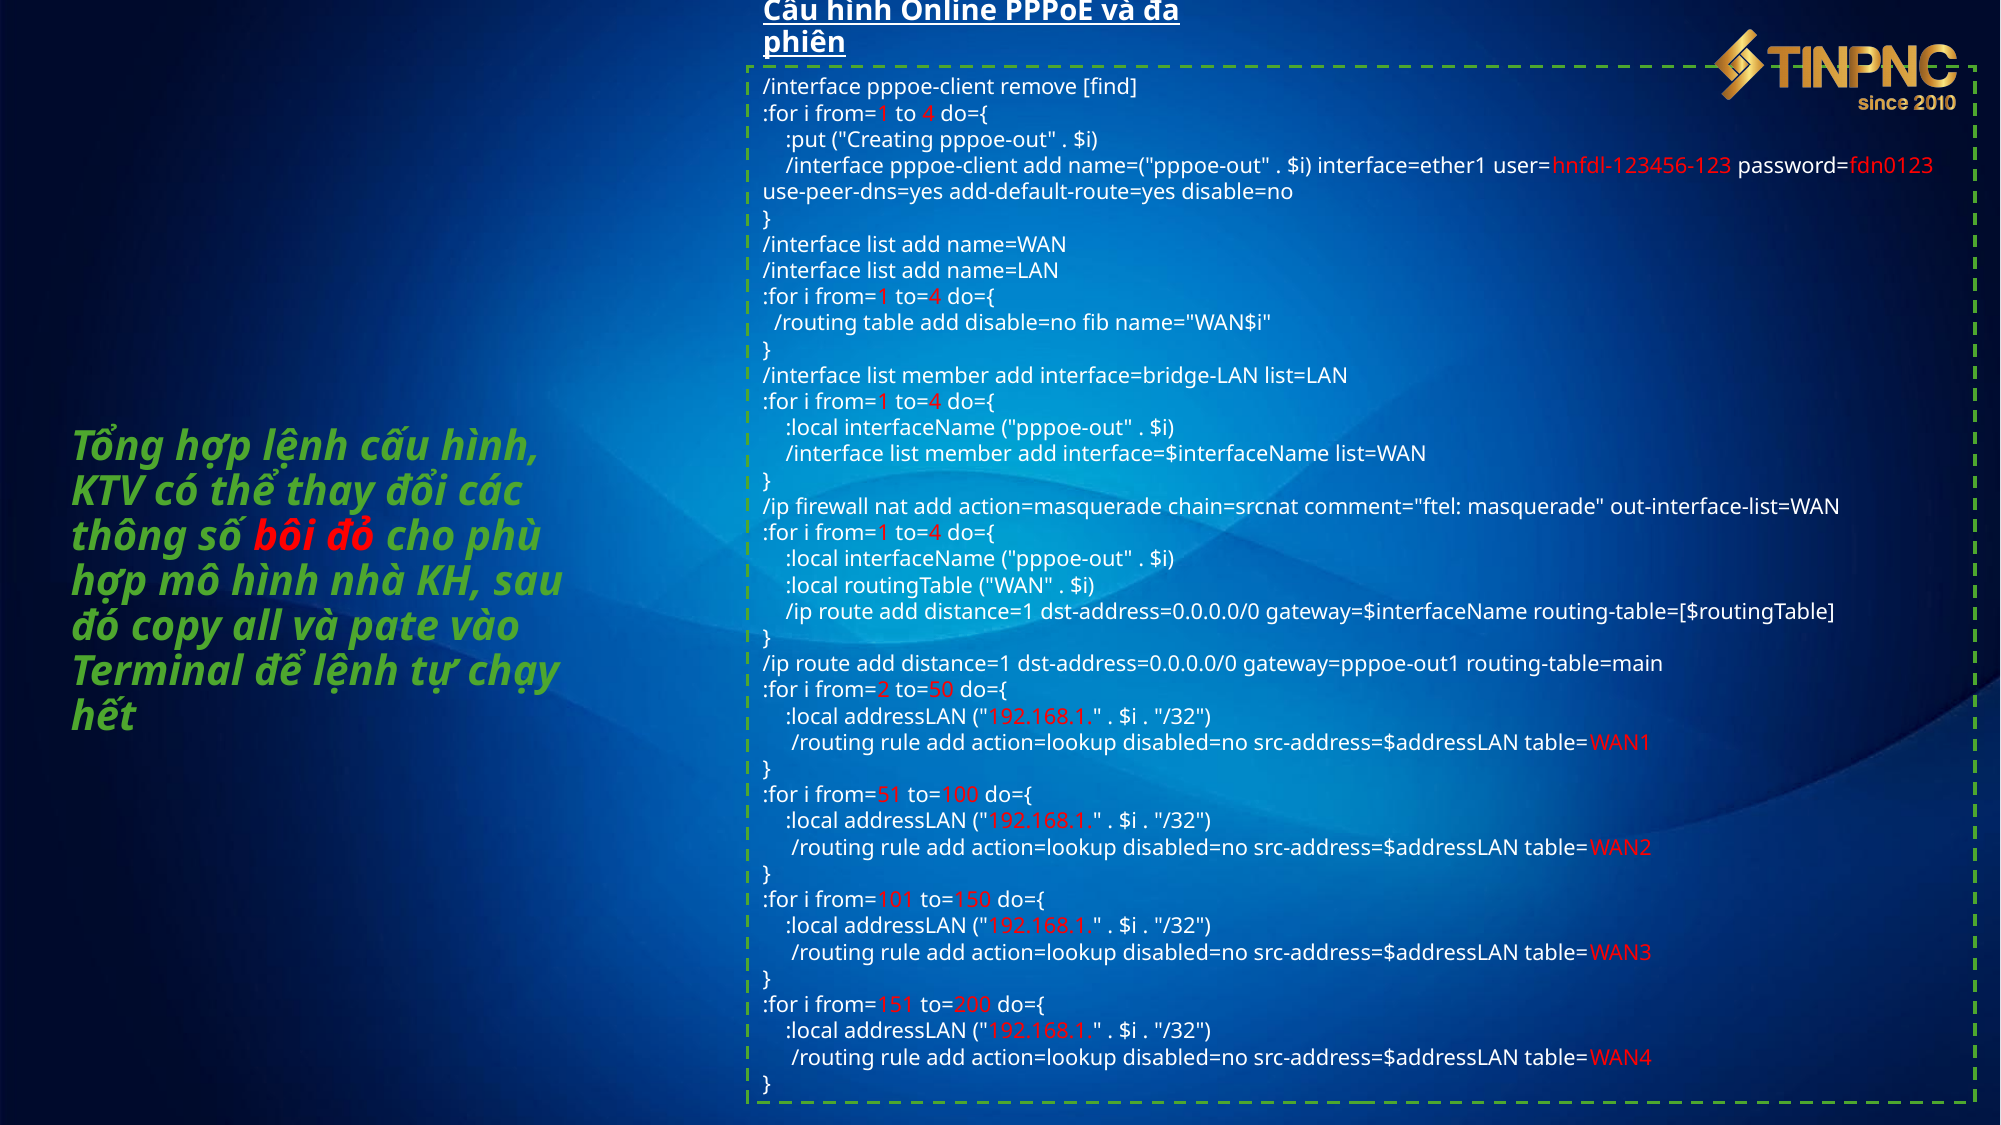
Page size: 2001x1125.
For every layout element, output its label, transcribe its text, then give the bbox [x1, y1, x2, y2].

title Tổng hợp lệnh cấu hình, KTV có thể thay đổi các thông số bôi đỏ cho phù hợp mô hình nhà KH, sau đó copy all và pate vào Terminal để lệnh tự chạy hết [55, 400, 620, 763]
picture [0, 0, 2001, 1125]
text_box Cấu hình Online PPPoE và đa phiên [747, 7, 1231, 66]
text_box /interface pppoe-client remove [find] :for i from=1 to 4 do={ :put ("Creating pppoe-out" . $i) /interface pppoe-client add name=("pppoe-out" . $i) interface=ether1 user=hnfdl-123456-123 password=fdn0123 use-peer-dns=yes add-default-route=yes disable=no } /interface list add name=WAN /interface list add name=LAN :for i from=1 to=4 do={ /routing table add disable=no fib name="WAN$i" } /interface list member add interface=bridge-LAN list=LAN :for i from=1 to=4 do={ :local interfaceName ("pppoe-out" . $i) /interface list member add interface=$interfaceName list=WAN } /ip firewall nat add action=masquerade chain=srcnat comment="ftel: masquerade" out-interface-list=WAN :for i from=1 to=4 do={ :local interfaceName ("pppoe-out" . $i) :local routingTable ("WAN" . $i) /ip route add distance=1 dst-address=0.0.0.0/0 gateway=$interfaceName routing-table=[$routingTable] } /ip route add distance=1 dst-address=0.0.0.0/0 gateway=pppoe-out1 routing-table=main :for i from=2 to=50 do={ :local addressLAN ("192.168.1." . $i . "/32") /routing rule add action=lookup disabled=no src-address=$addressLAN table=WAN1 } :for i from=51 to=100 do={ :local addressLAN ("192.168.1." . $i . "/32") /routing rule add action=lookup disabled=no src-address=$addressLAN table=WAN2 } :for i from=101 to=150 do={ :local addressLAN ("192.168.1." . $i . "/32") /routing rule add action=lookup disabled=no src-address=$addressLAN table=WAN3 } :for i from=151 to=200 do={ :local addressLAN ("192.168.1." . $i . "/32") /routing rule add action=lookup disabled=no src-address=$addressLAN table=WAN4 } [746, 65, 1977, 1104]
